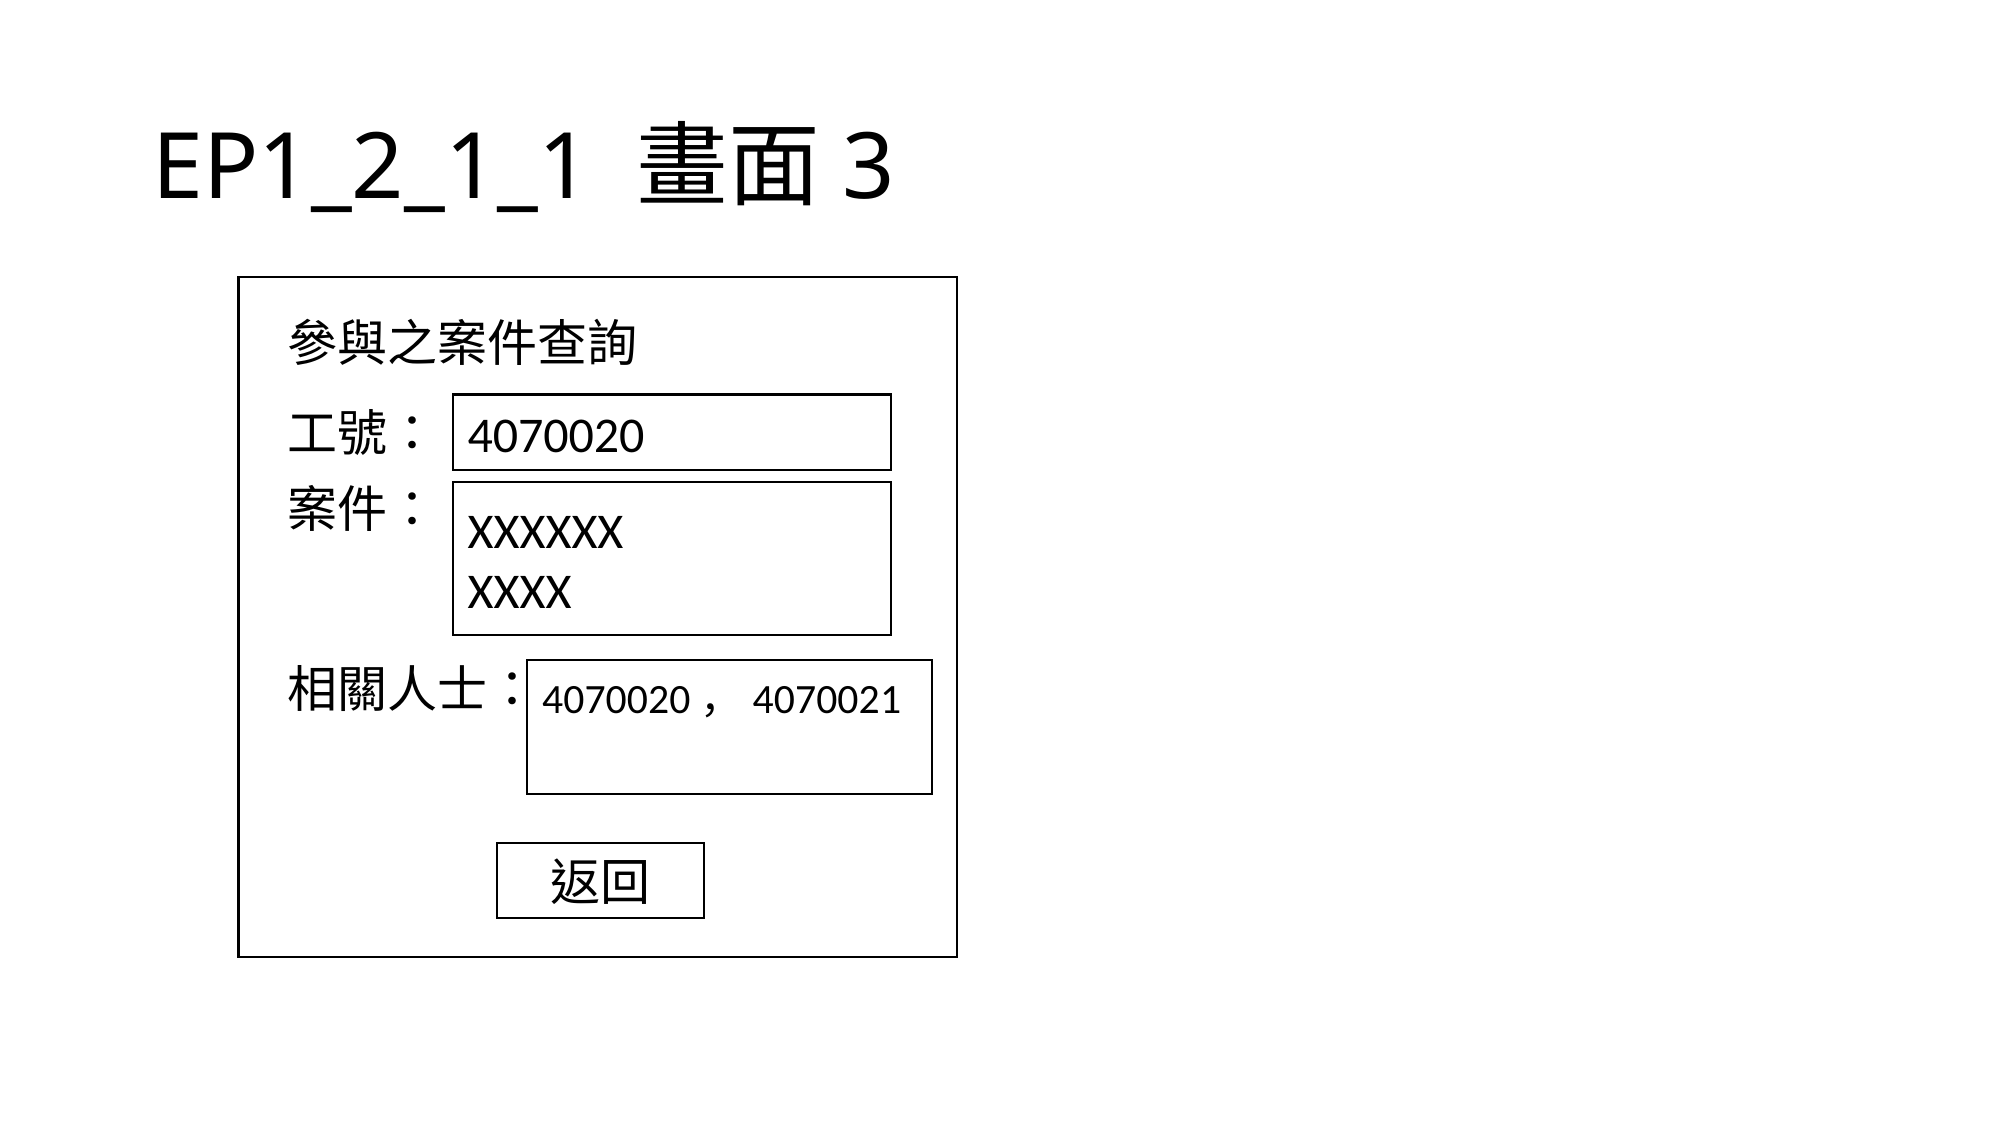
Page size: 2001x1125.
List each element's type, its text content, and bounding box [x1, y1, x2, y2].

text_box 相關人士： [272, 653, 533, 721]
text_box XXXXXX XXXX [452, 481, 892, 636]
text_box [237, 276, 958, 958]
text_box 4070020，4070021 [526, 659, 933, 795]
text_box 案件： [272, 469, 441, 545]
text_box 4070020 [452, 393, 892, 471]
text_box 返回 [496, 842, 705, 919]
title EP1_2_1_1 畫面3 [137, 59, 1863, 278]
text_box 參與之案件查詢 [272, 304, 730, 380]
text_box 工號： [272, 394, 441, 469]
